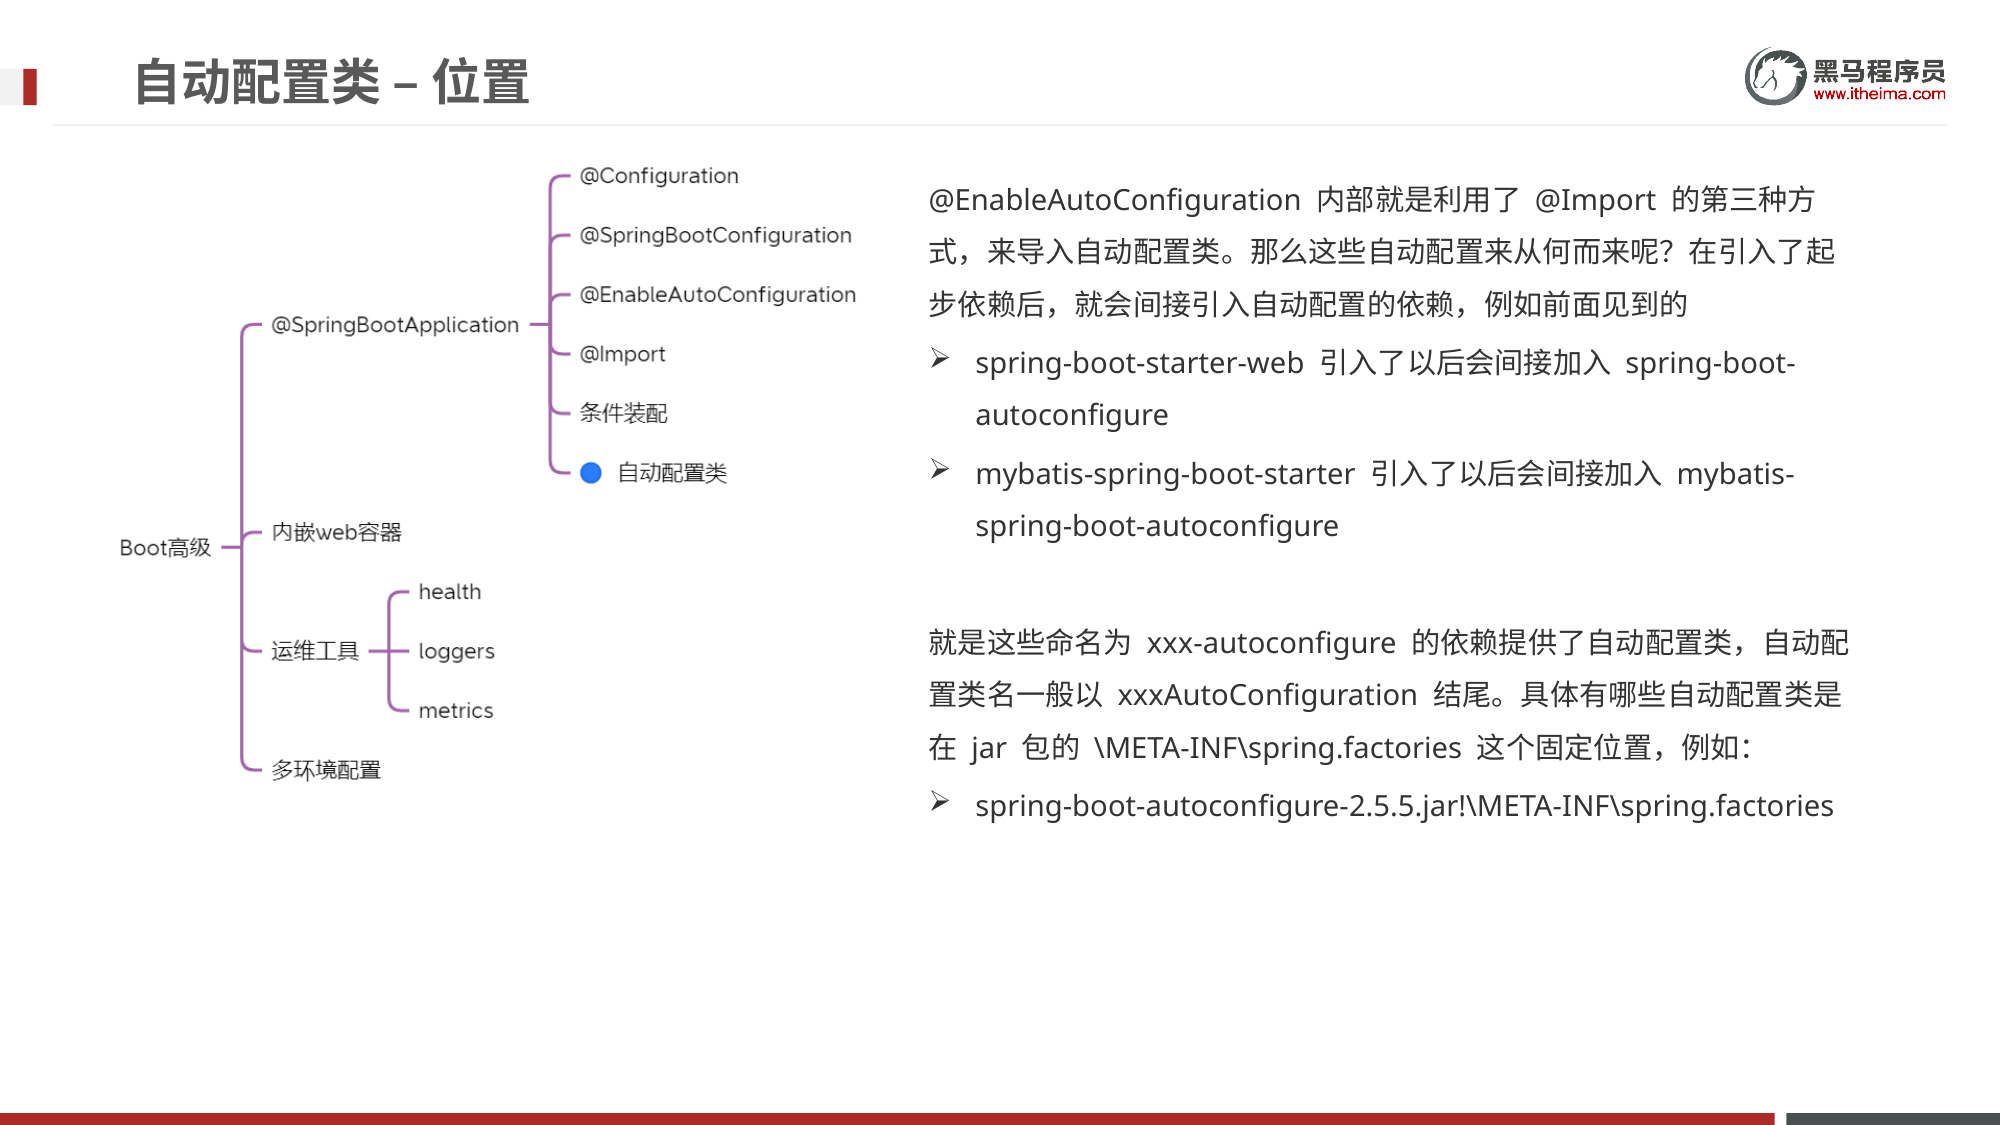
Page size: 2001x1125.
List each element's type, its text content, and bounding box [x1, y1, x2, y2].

list @EnableAutoConfiguration 内部就是利用了 @Import 的第三种方式，来导入自动配置类。那么这些自动配置来从何而来呢？在引入了起步依赖后，就会间接引入自动配置的依赖，例如前面见到的 spring-boot-starter-web 引入了以后会间接加入 spring-boot-autoconfigure mybatis-spring-boot-starter 引入了以后会间接加入 mybatis-spring-boot-autoconfigure 就是这些命名为 xxx-autoconfigure 的依赖提供了自动配置类，自动配置类名一般以 xxxAutoConfiguration 结尾。具体有哪些自动配置类是在 jar 包的 \META-INF\spring.factories 这个固定位置，例如： spring-boot-autoconfigure-2.5.5.jar!\META-INF\spring.factories [913, 156, 1872, 1101]
picture [116, 155, 903, 792]
picture [1744, 46, 1946, 106]
title 自动配置类 – 位置 [116, 38, 1556, 124]
